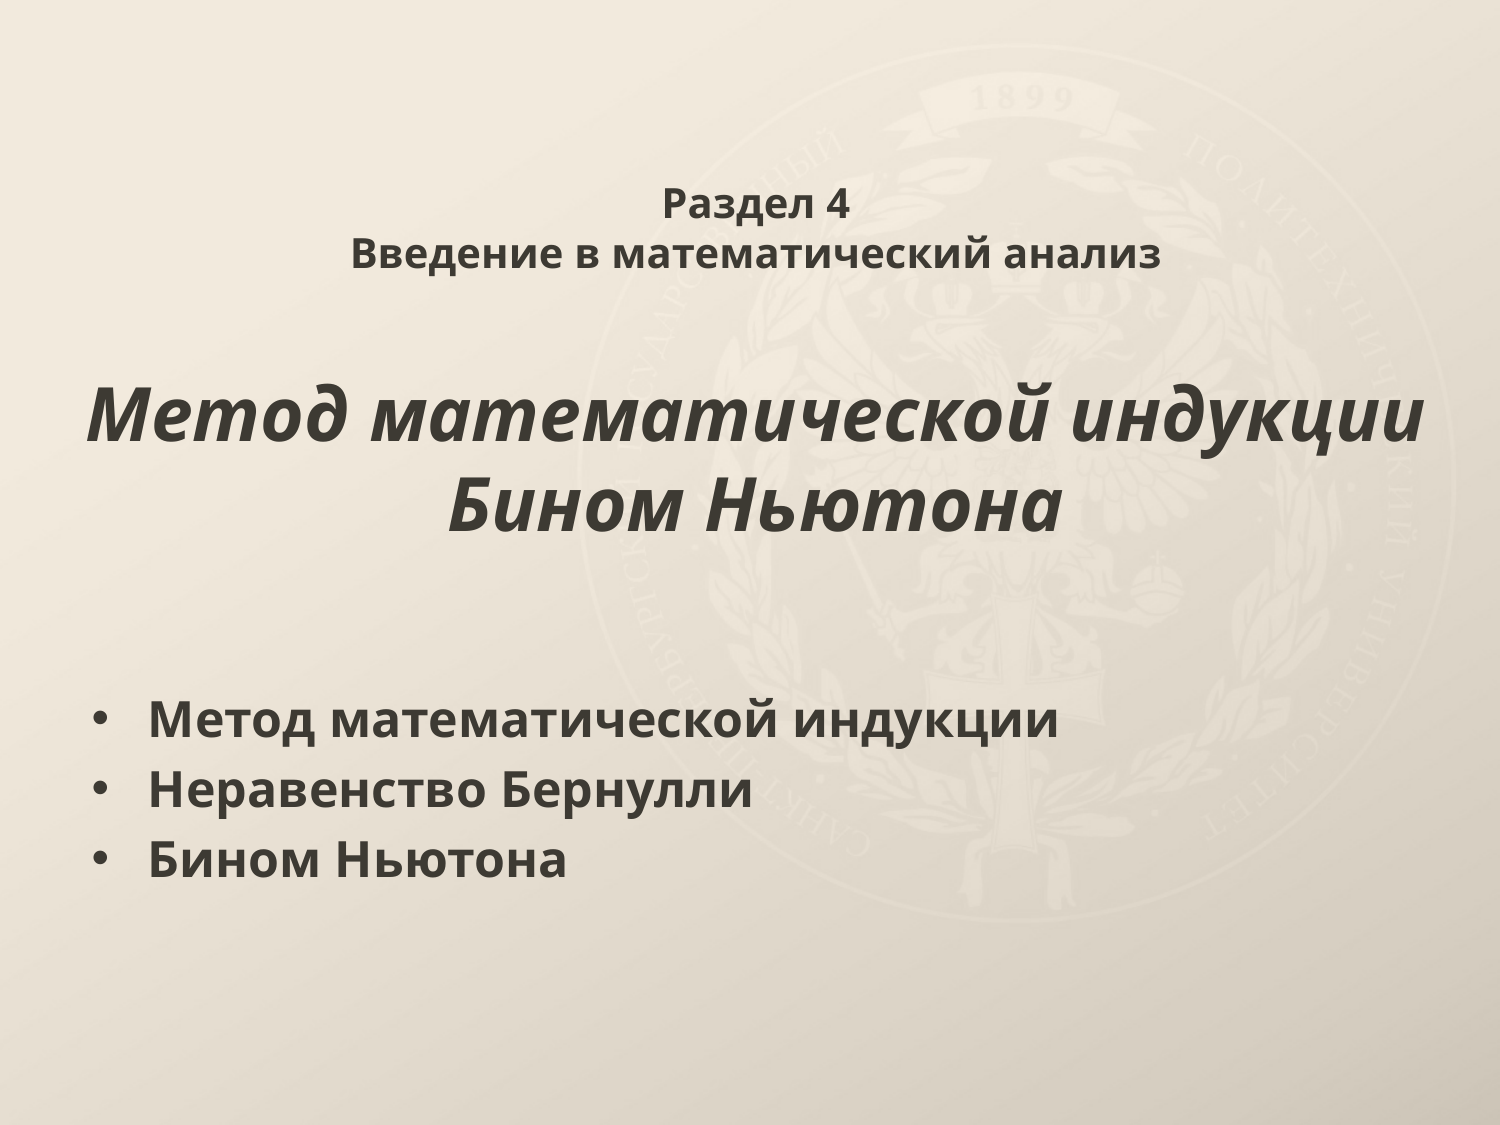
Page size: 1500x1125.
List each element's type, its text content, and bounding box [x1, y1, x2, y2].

title Раздел 4 Введение в математический анализ Метод математической индукции Бином Ньютона [64, 113, 1447, 610]
picture [0, 0, 1500, 1125]
subtitle Метод математической индукции Неравенство Бернулли Бином Ньютона [76, 609, 1459, 929]
